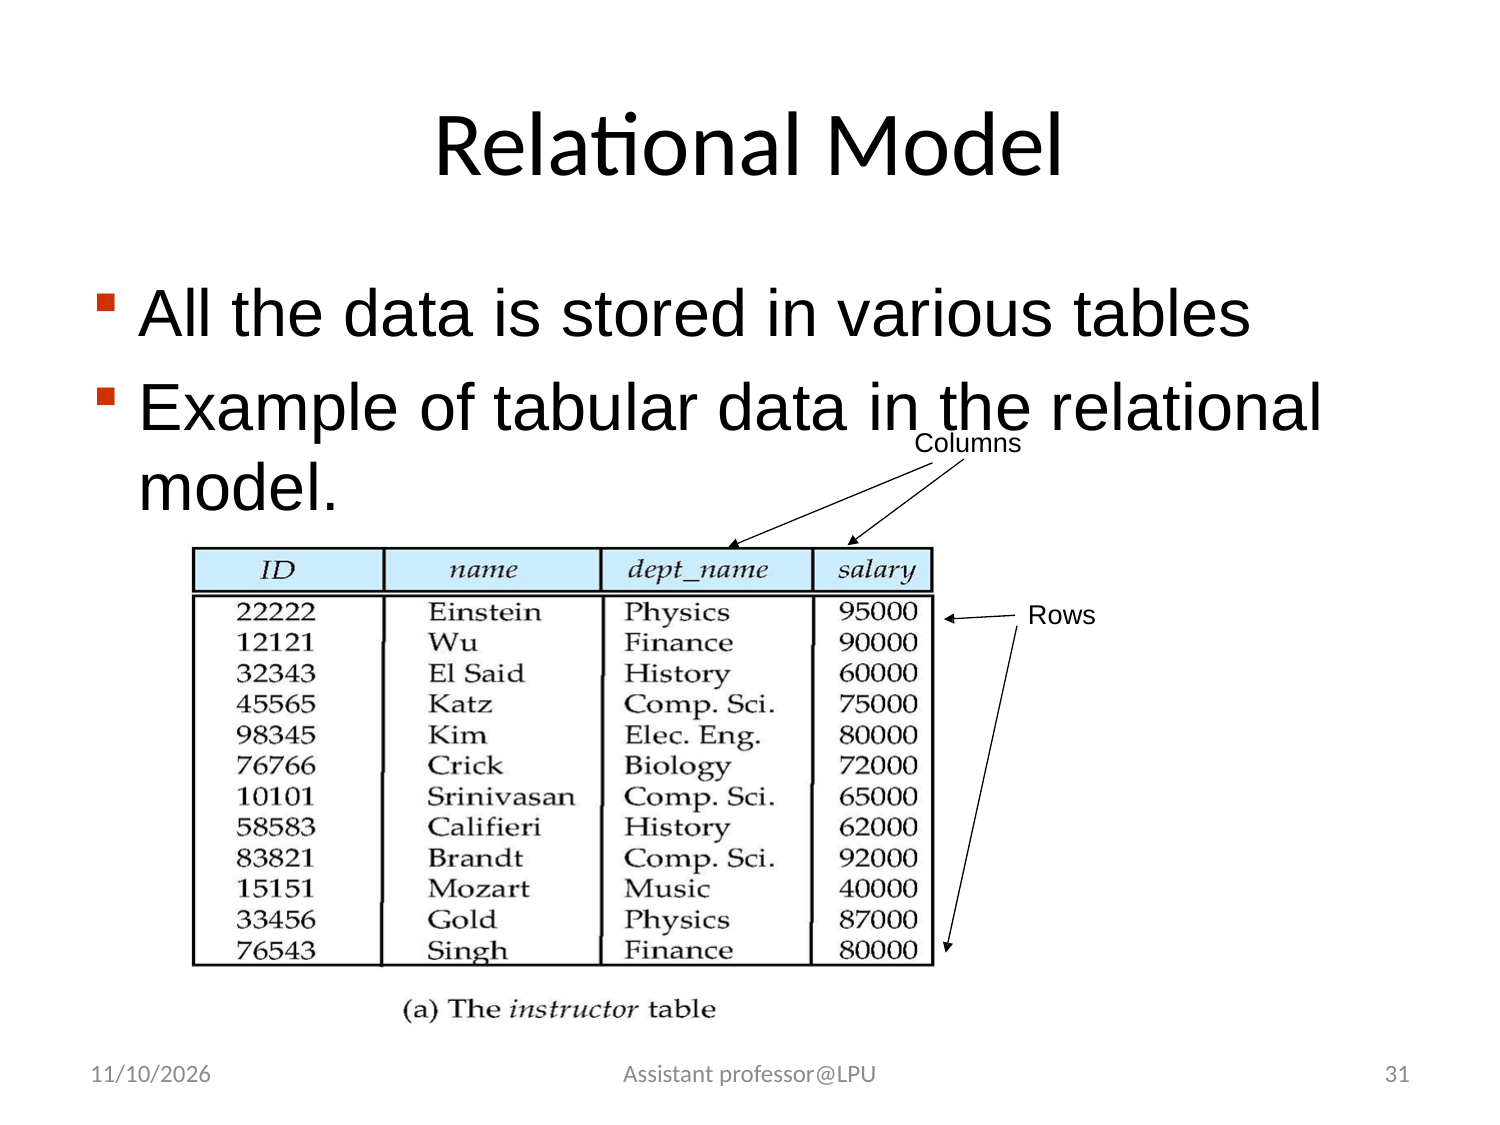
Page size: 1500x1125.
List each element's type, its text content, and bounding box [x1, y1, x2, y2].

text_box [943, 613, 1016, 624]
footer Assistant professor@LPU [512, 1042, 988, 1103]
text_box Rows [1025, 595, 1099, 631]
text_box Columns [912, 423, 1025, 459]
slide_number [75, 1042, 425, 1103]
slide_number 31 [1074, 1042, 1425, 1103]
list All the data is stored in various tables Example of tabular data in the relational model. [75, 262, 1425, 1005]
picture [187, 543, 936, 1051]
text_box [849, 459, 965, 541]
text_box [942, 625, 1018, 953]
title Relational Model [75, 45, 1425, 233]
